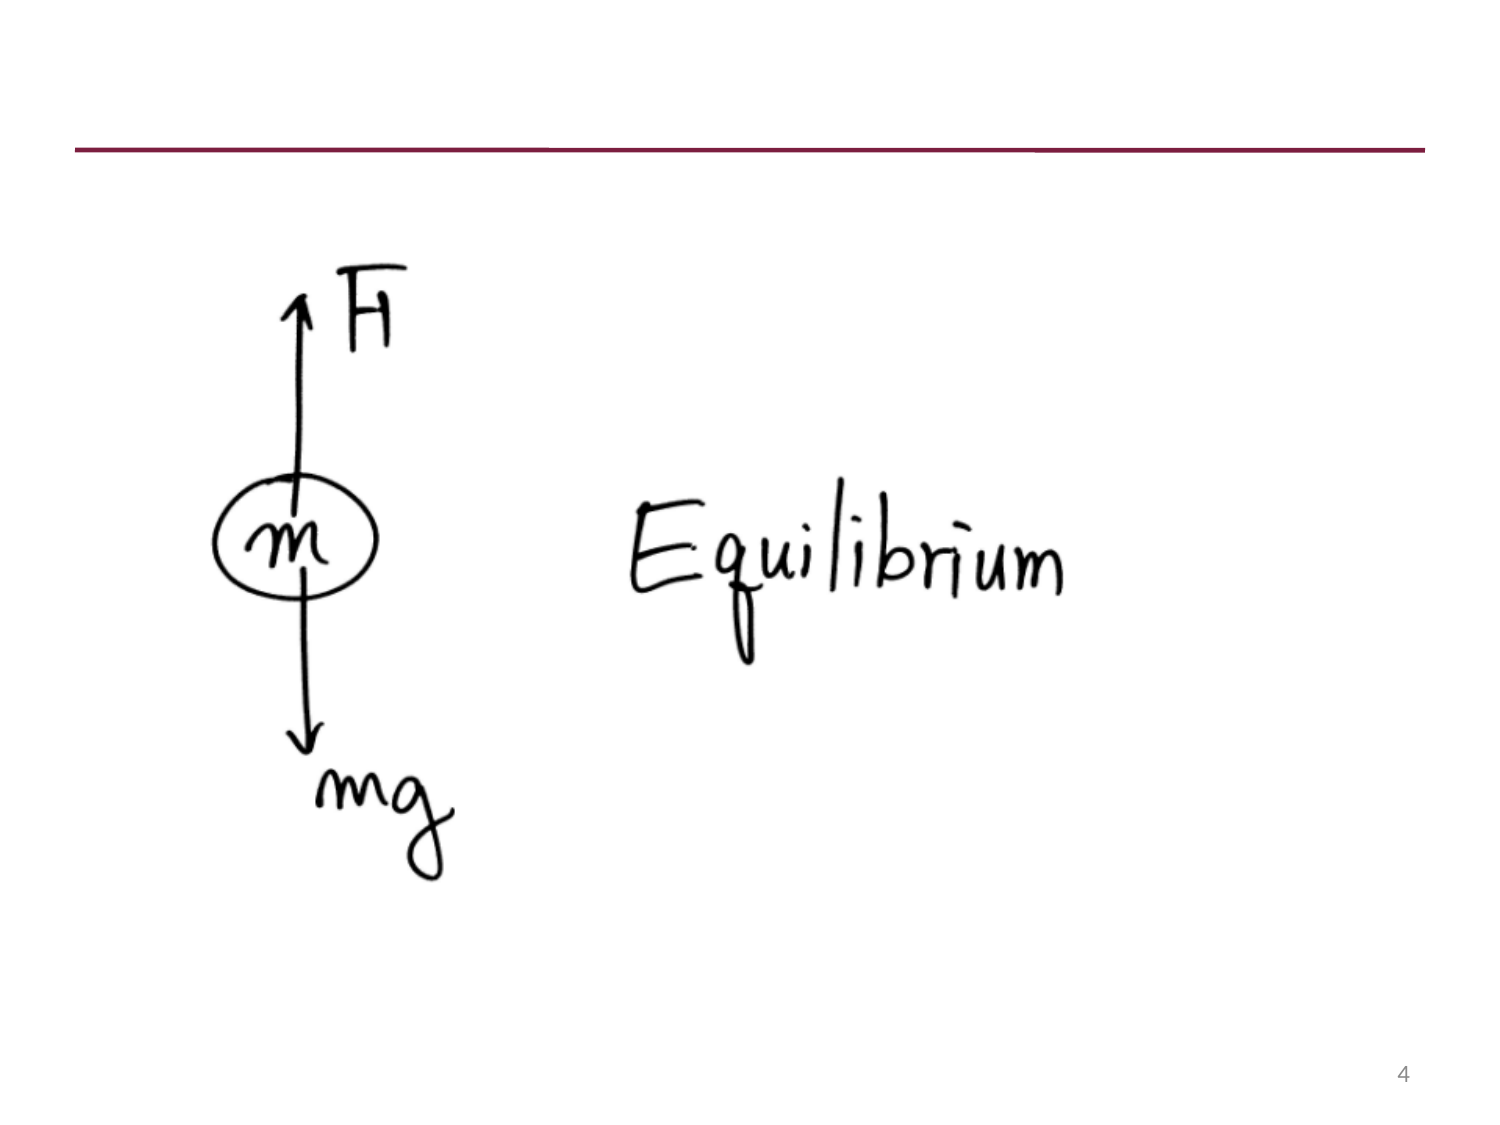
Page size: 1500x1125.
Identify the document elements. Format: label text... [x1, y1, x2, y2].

picture [199, 239, 1093, 886]
slide_number 4 [1074, 1042, 1425, 1103]
